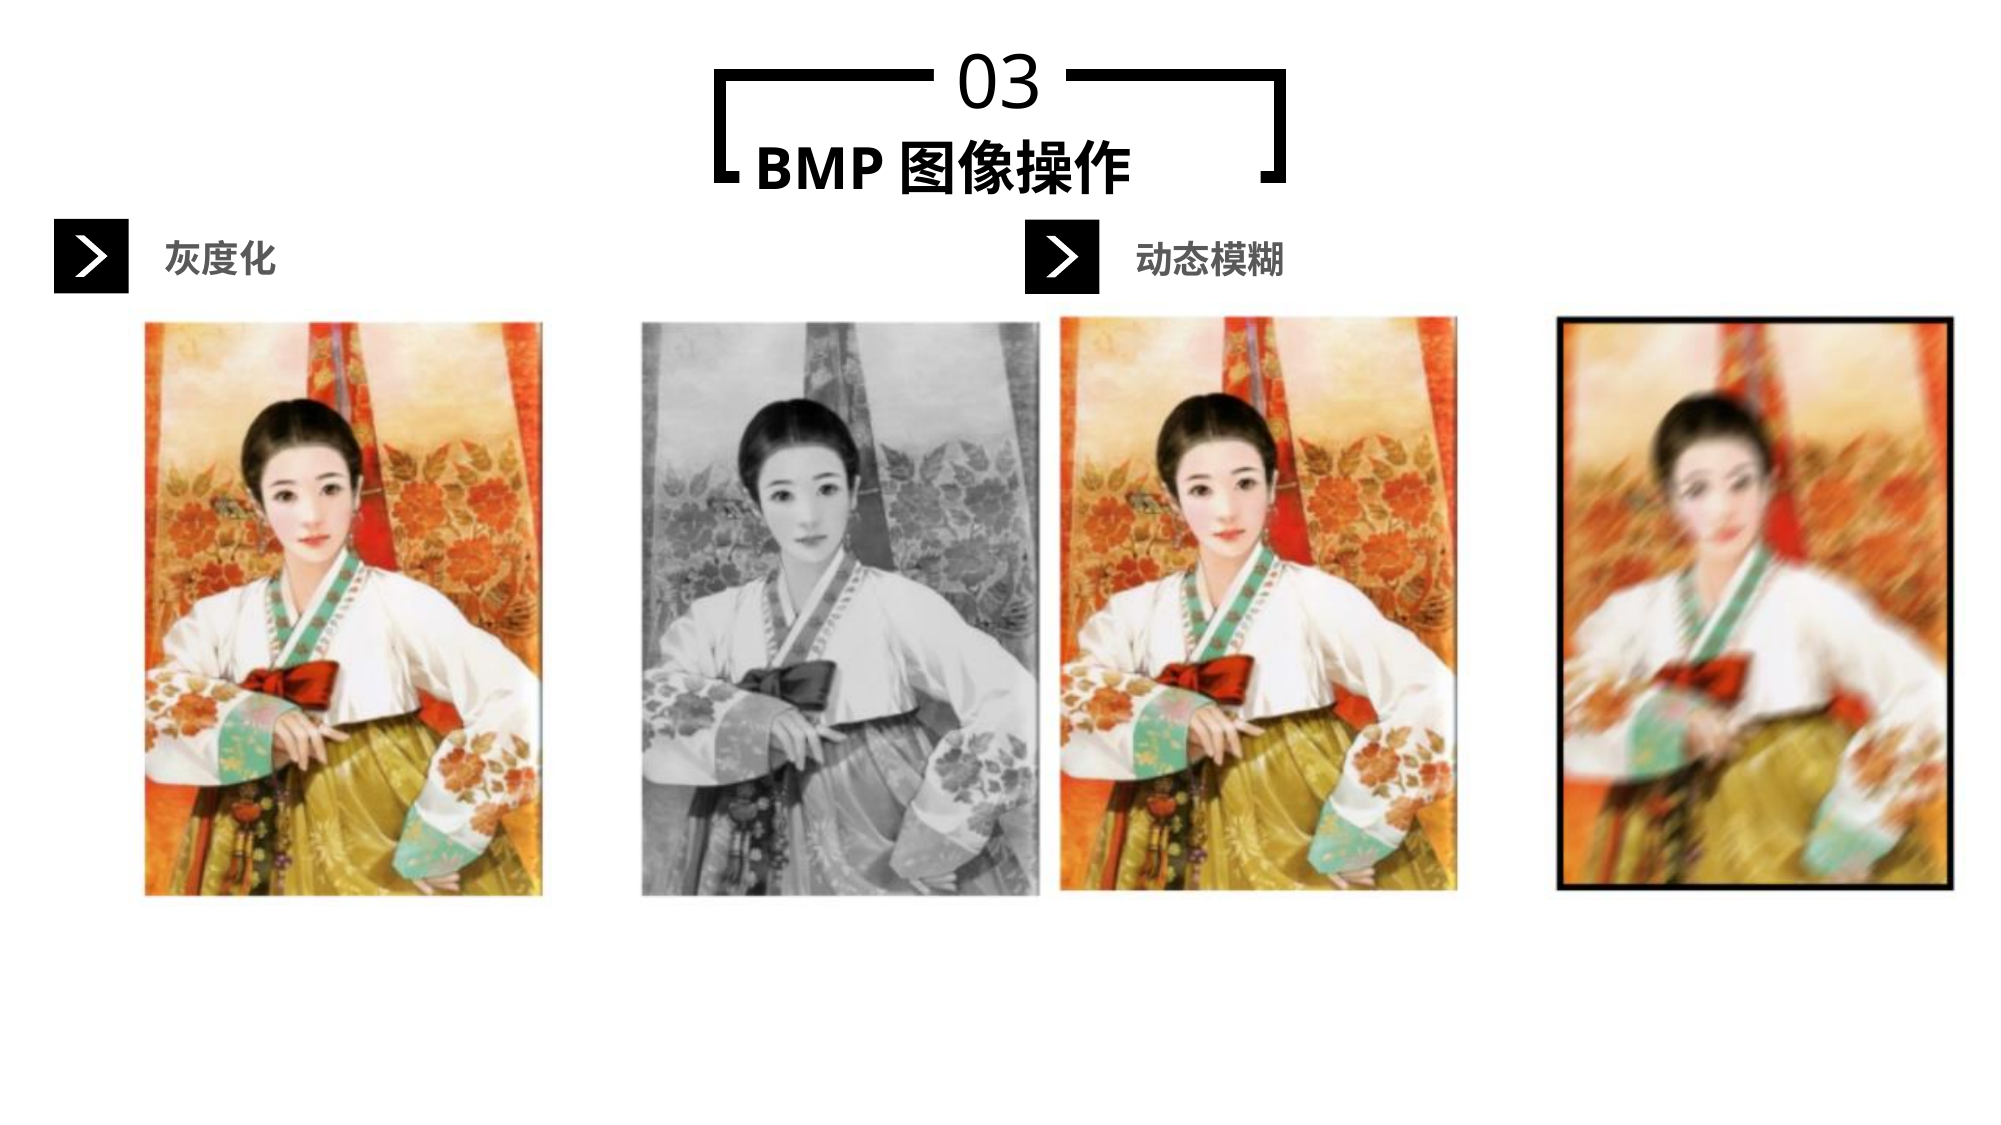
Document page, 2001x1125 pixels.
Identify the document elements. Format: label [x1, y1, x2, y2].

picture [128, 302, 1966, 907]
text_box [719, 26, 1280, 210]
text_box [1024, 219, 1769, 326]
text_box [54, 218, 798, 325]
